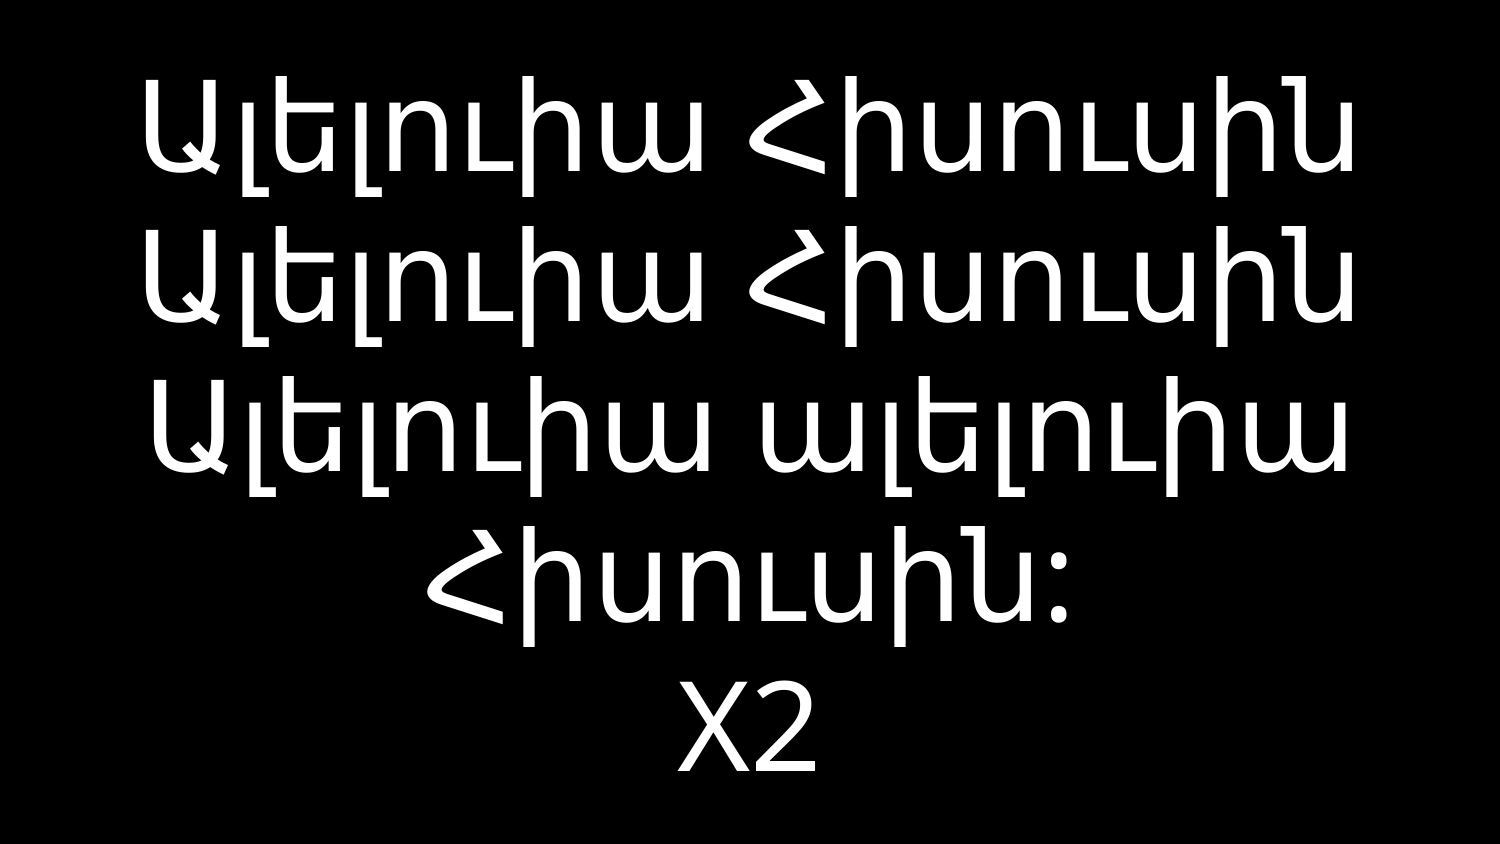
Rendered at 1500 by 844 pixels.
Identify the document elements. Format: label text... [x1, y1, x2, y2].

title Ալելուիա Հիսուսին Ալելուիա Հիսուսին Ալելուիա ալելուիա Հիսուսին: X2 [0, 0, 1500, 844]
